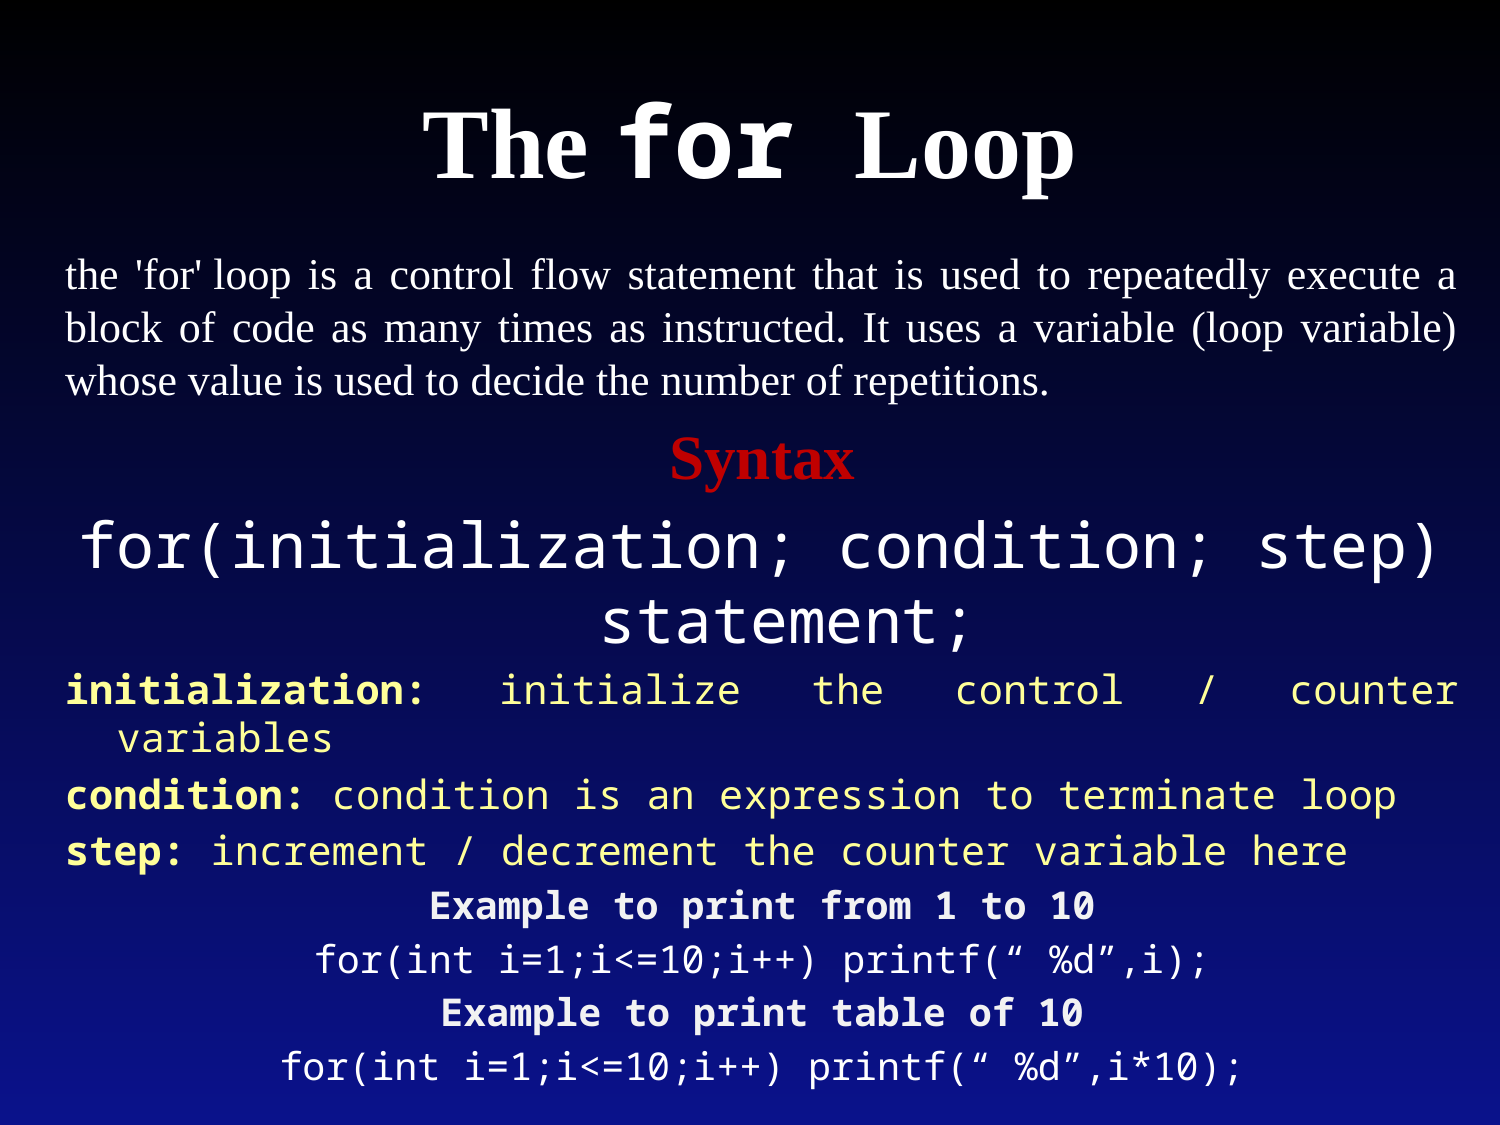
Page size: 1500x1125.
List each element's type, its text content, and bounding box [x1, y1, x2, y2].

list the 'for' loop is a control flow statement that is used to repeatedly execute a block of code as many times as instructed. It uses a variable (loop variable) whose value is used to decide the number of repetitions. Syntax for(initialization; condition; step) statement; initialization: initialize the control / counter variables condition: condition is an expression to terminate loop step: increment / decrement the counter variable here Example to print from 1 to 10 for(int i=1;i<=10;i++) printf(“ %d”,i); Example to print table of 10 for(int i=1;i<=10;i++) printf(“ %d”,i*10); [50, 237, 1475, 1100]
title The for Loop [75, 45, 1425, 233]
